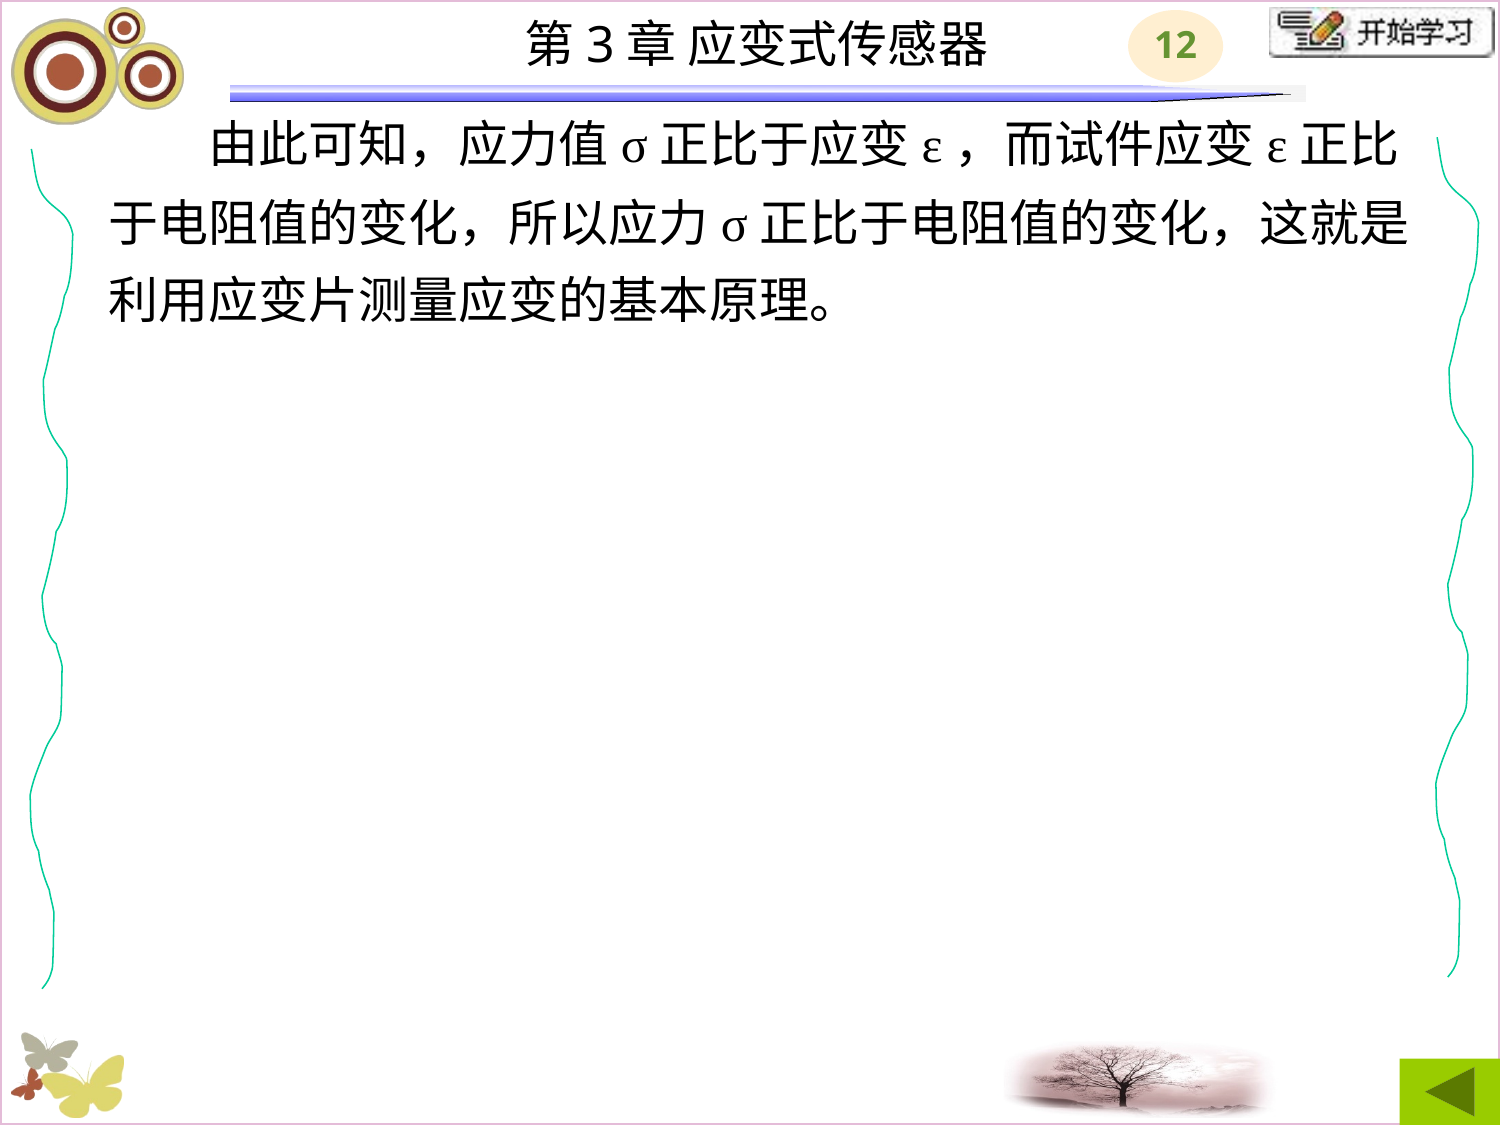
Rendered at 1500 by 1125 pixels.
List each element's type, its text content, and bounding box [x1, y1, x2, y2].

picture [11, 1032, 124, 1118]
text_box [1399, 1058, 1500, 1125]
title 由此可知，应力值σ正比于应变ε，而试件应变ε正比于电阻值的变化，所以应力σ正比于电阻值的变化，这就是利用应变片测量应变的基本原理。 [93, 87, 1426, 1013]
picture [1269, 7, 1495, 58]
picture [11, 7, 184, 125]
picture [986, 1039, 1290, 1118]
